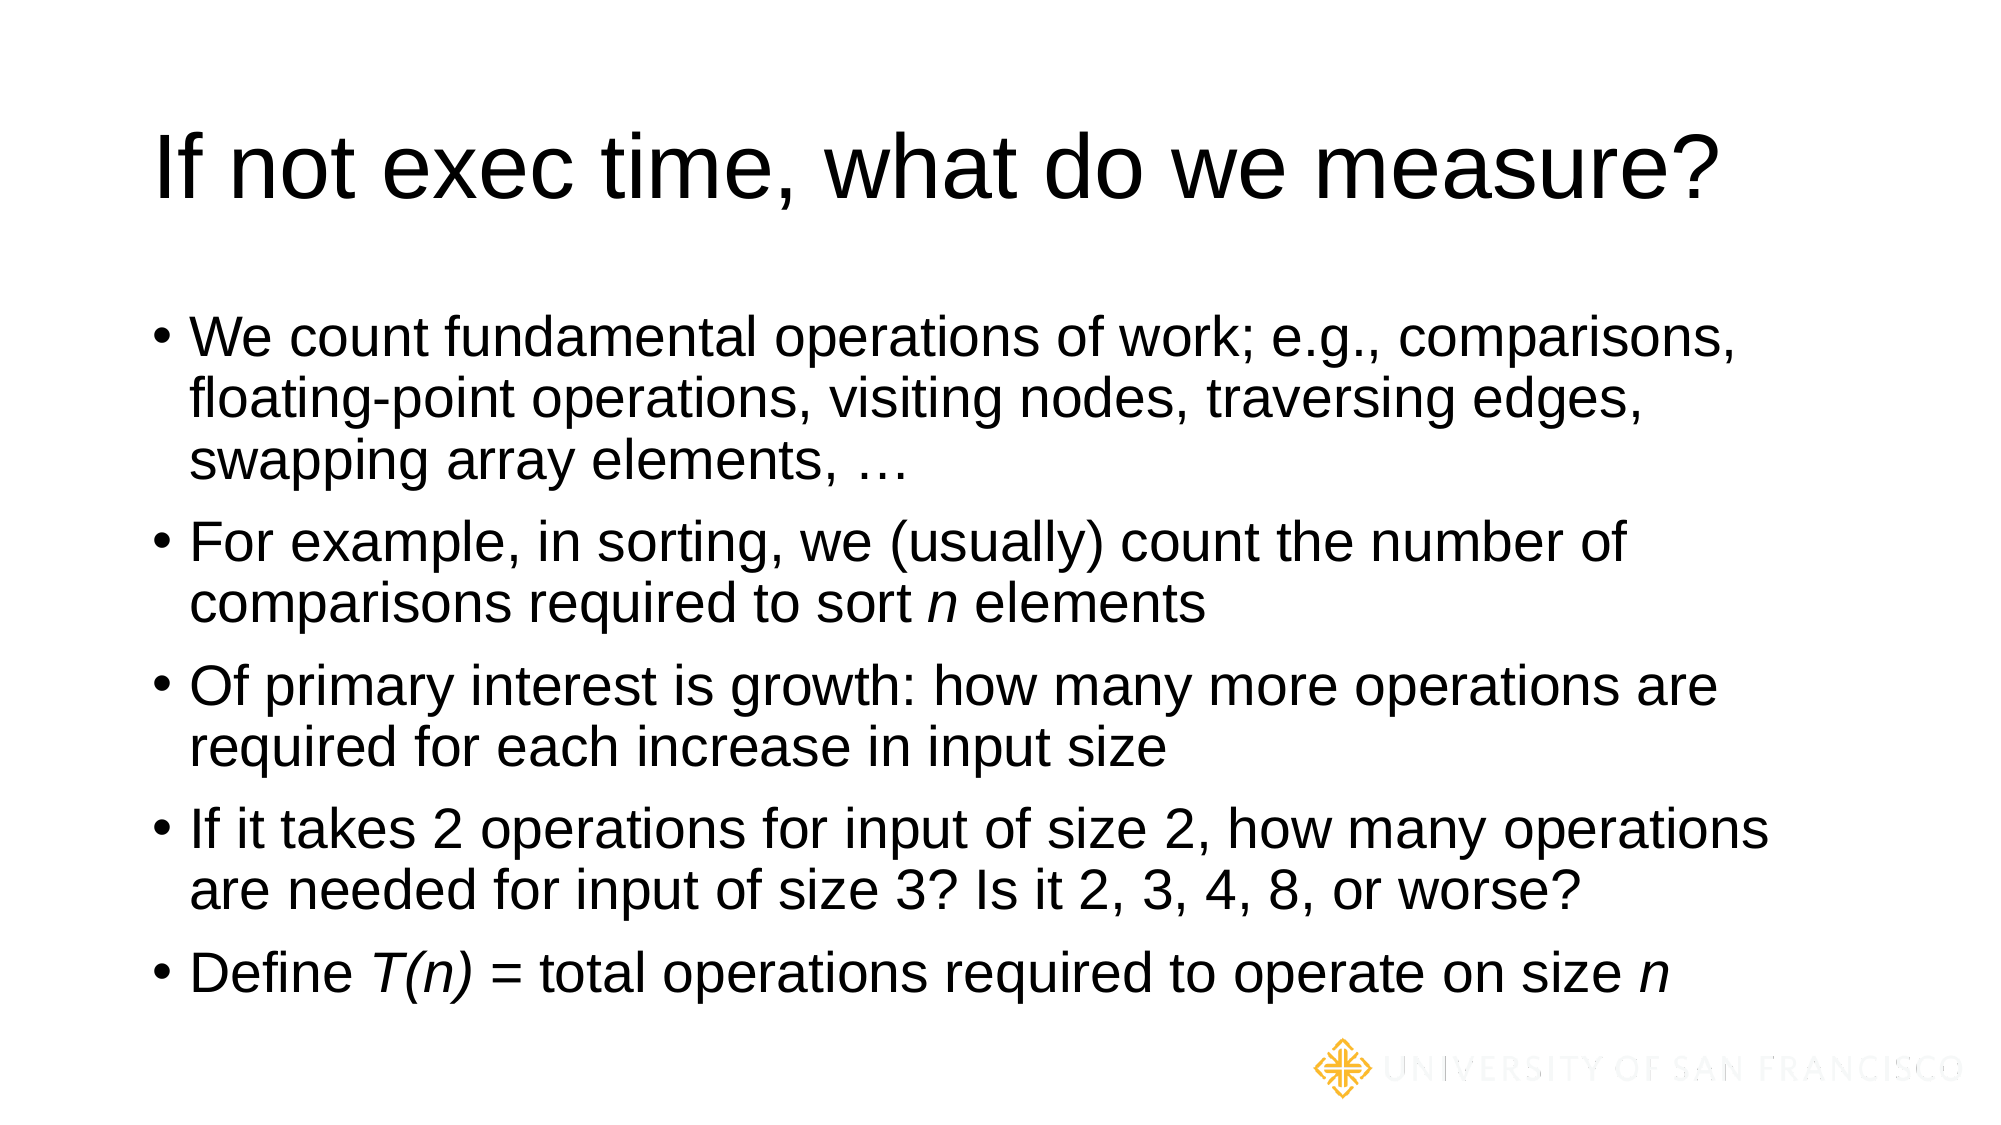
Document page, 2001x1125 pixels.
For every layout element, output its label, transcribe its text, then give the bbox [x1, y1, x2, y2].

list We count fundamental operations of work; e.g., comparisons, floating-point operations, visiting nodes, traversing edges, swapping array elements, … For example, in sorting, we (usually) count the number of comparisons required to sort n elements Of primary interest is growth: how many more operations are required for each increase in input size If it takes 2 operations for input of size 2, how many operations are needed for input of size 3? Is it 2, 3, 4, 8, or worse? Define T(n) = total operations required to operate on size n [137, 299, 1863, 1014]
title If not exec time, what do we measure? [137, 59, 1863, 278]
